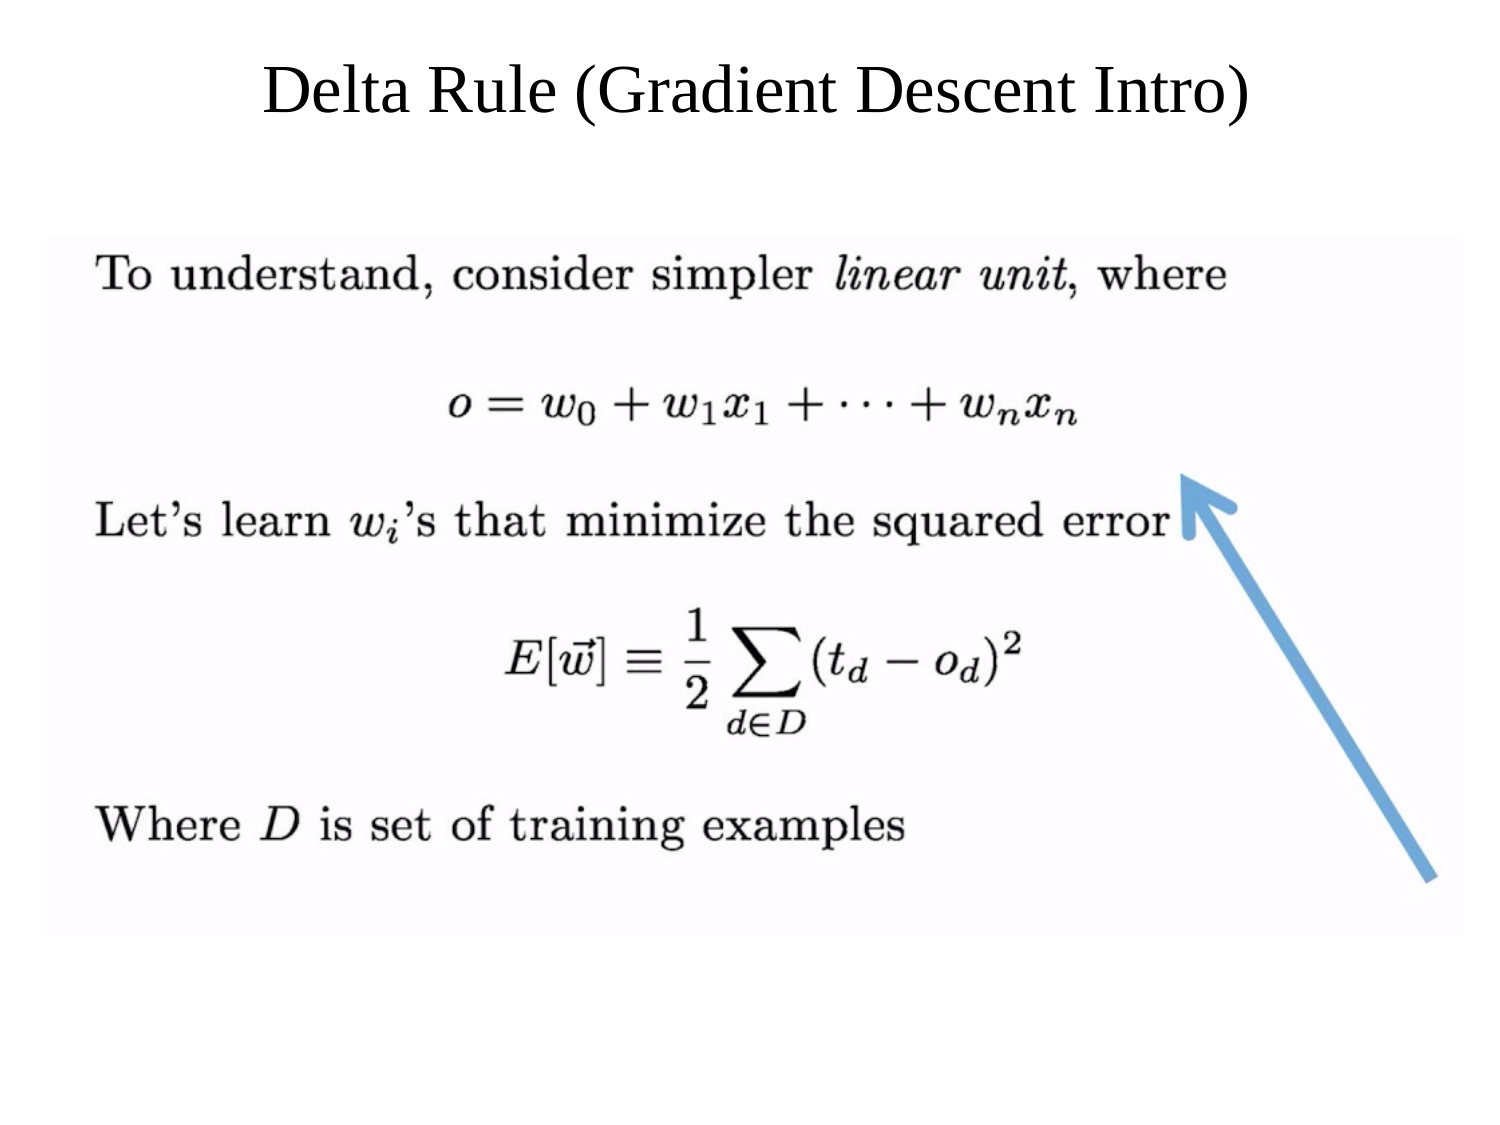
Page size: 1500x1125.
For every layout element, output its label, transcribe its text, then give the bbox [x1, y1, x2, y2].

picture [44, 236, 1465, 937]
title Delta Rule (Gradient Descent Intro) [247, 0, 1348, 181]
